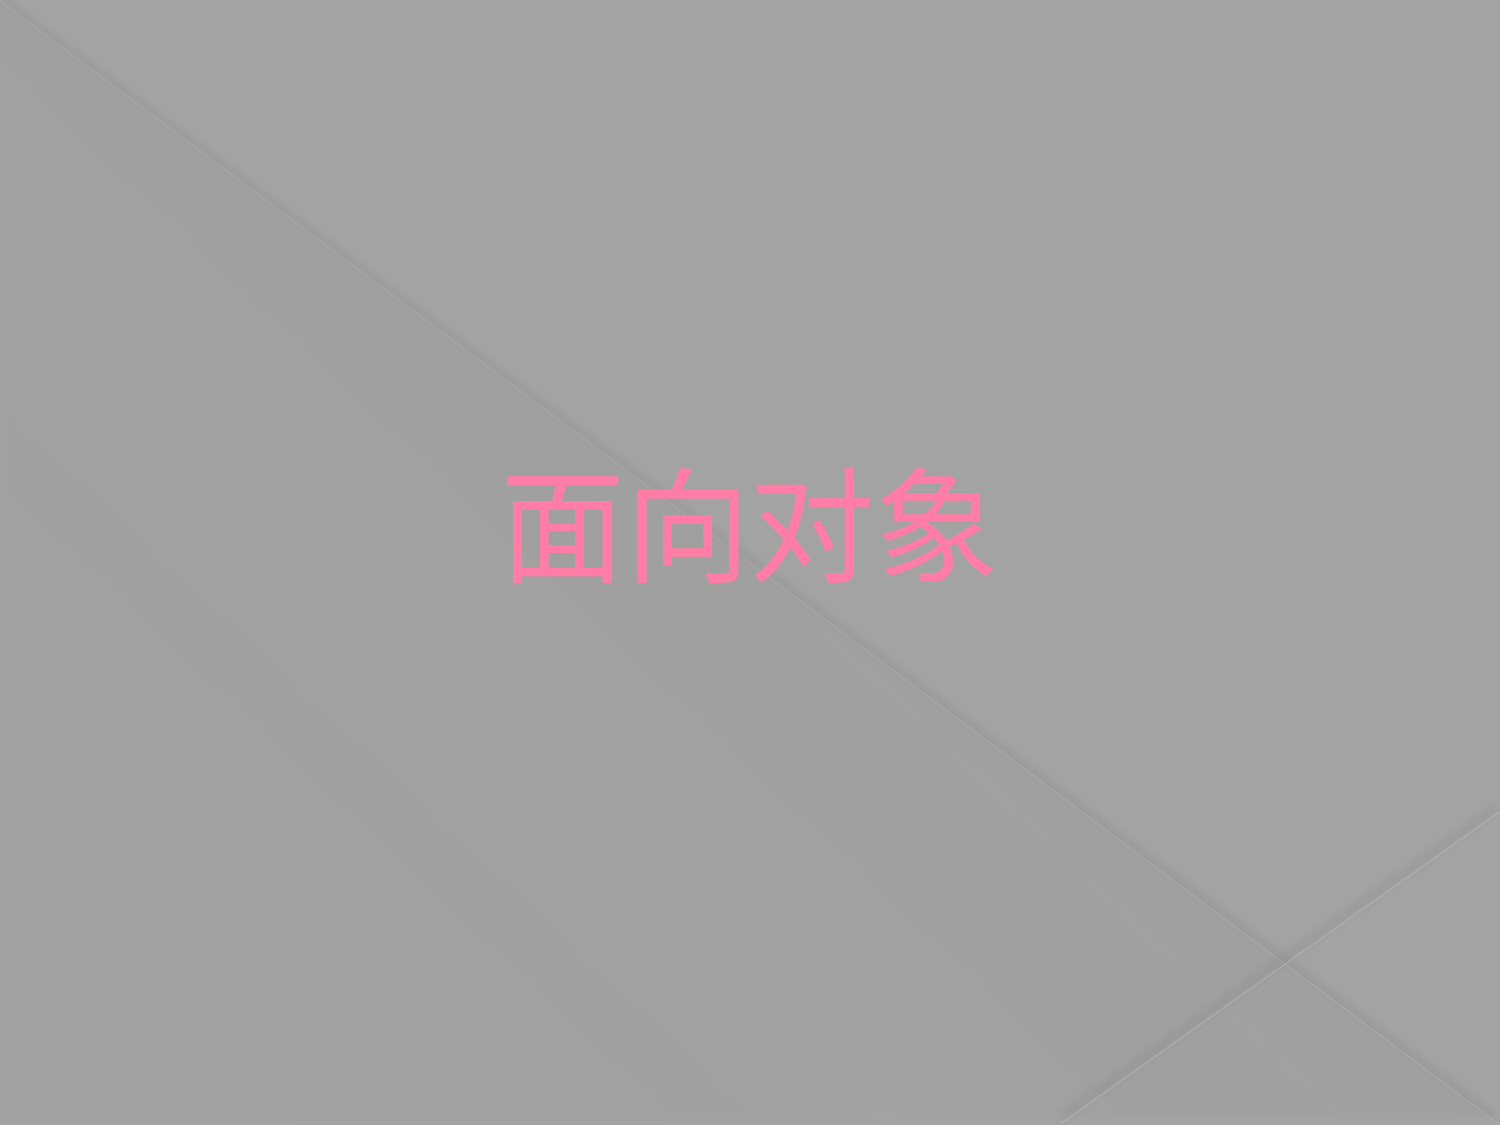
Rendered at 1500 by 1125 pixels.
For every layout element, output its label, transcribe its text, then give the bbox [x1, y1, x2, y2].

text_box 面向对象 [66, 441, 1434, 607]
